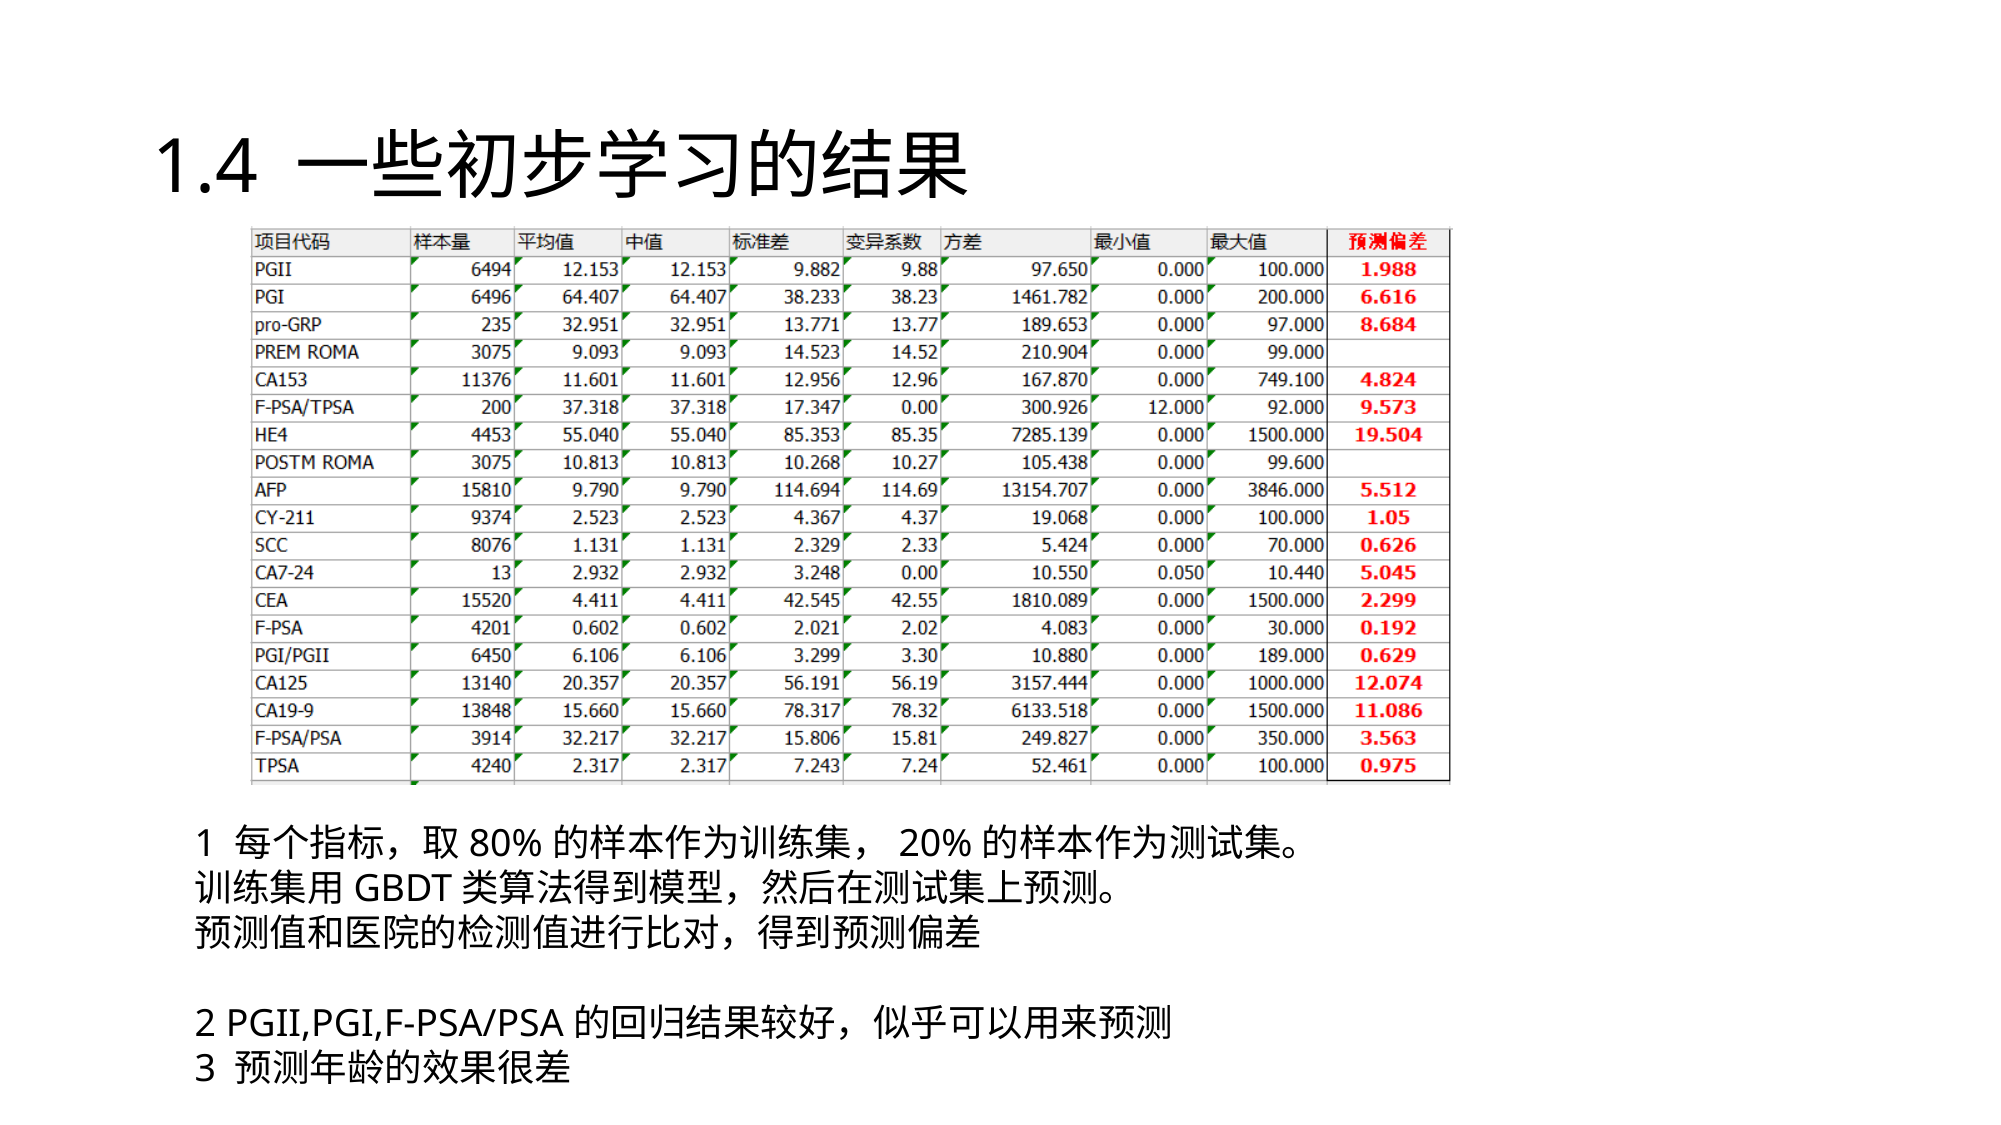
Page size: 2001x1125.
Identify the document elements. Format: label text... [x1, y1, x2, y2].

text_box 1 每个指标，取80%的样本作为训练集，20%的样本作为测试集。 训练集用GBDT类算法得到模型，然后在测试集上预测。 预测值和医院的检测值进行比对，得到预测偏差 2 PGII,PGI,F-PSA/PSA的回归结果较好，似乎可以用来预测 3 预测年龄的效果很差 [179, 811, 1546, 1125]
picture [250, 226, 1453, 785]
title 1.4 一些初步学习的结果 [137, 59, 1863, 278]
